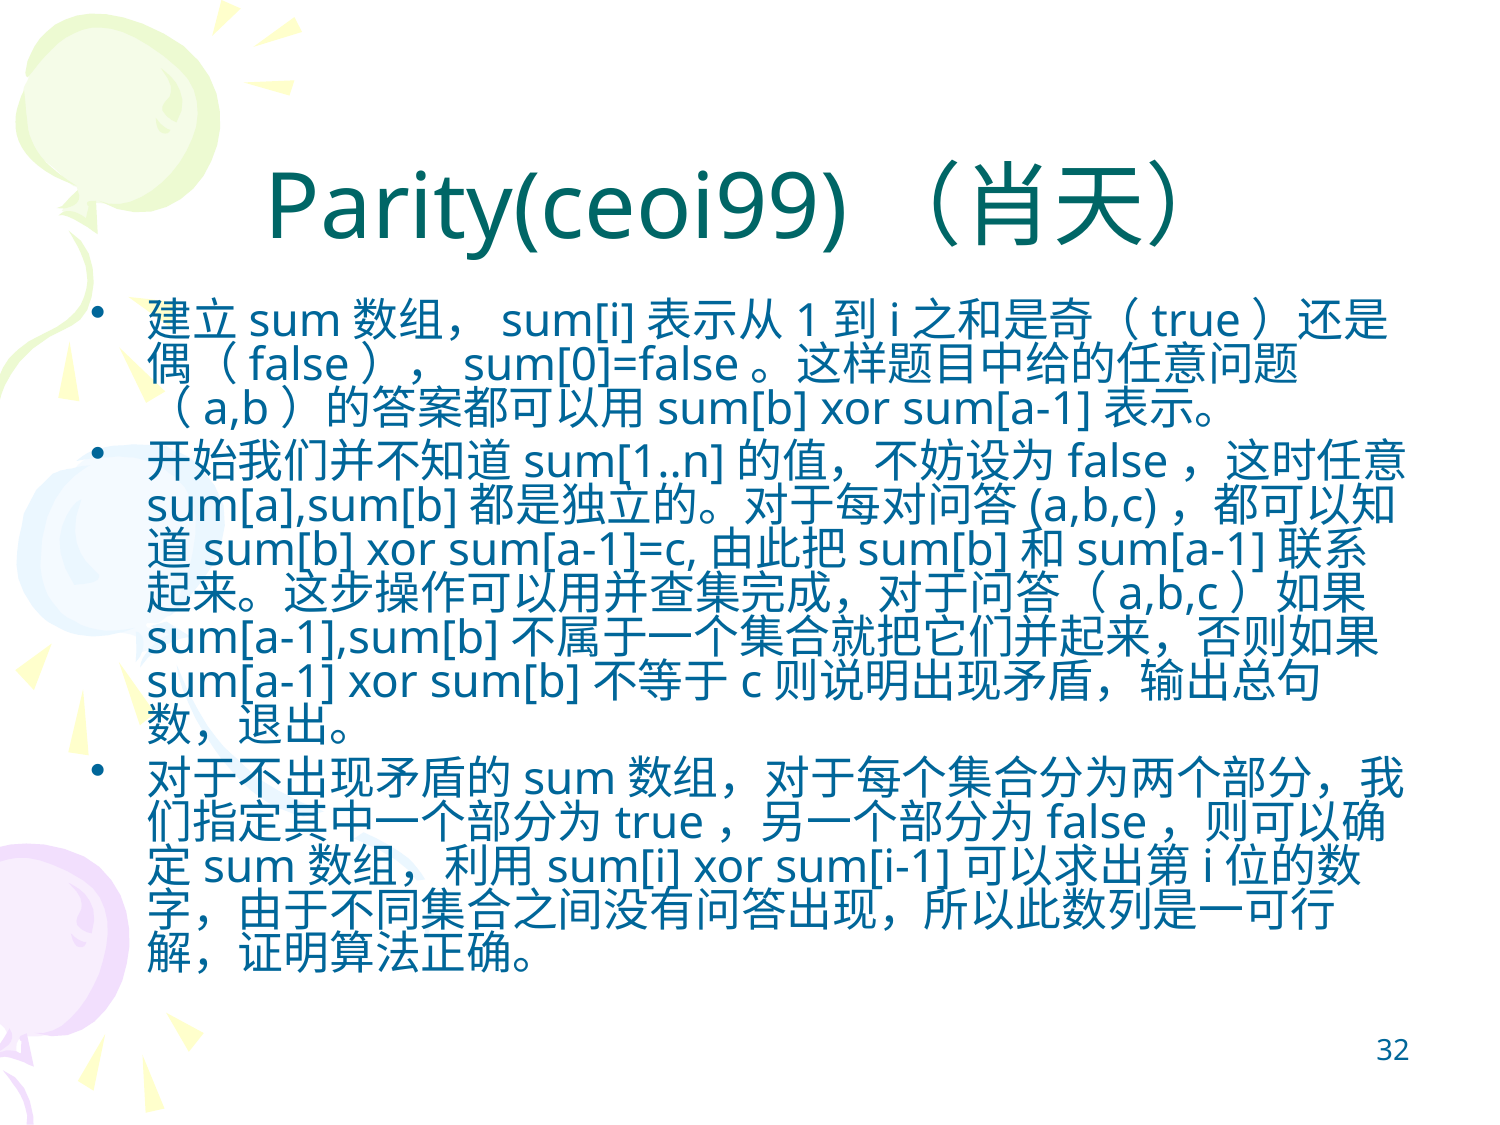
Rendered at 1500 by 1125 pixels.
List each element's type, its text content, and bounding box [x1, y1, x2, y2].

title Parity(ceoi99)（肖天） [75, 50, 1428, 266]
slide_number 32 [1074, 1025, 1425, 1100]
list 建立sum数组，sum[i]表示从1到i之和是奇（true）还是偶（false），sum[0]=false。这样题目中给的任意问题（a,b）的答案都可以用sum[b] xor sum[a-1]表示。 开始我们并不知道sum[1..n]的值，不妨设为false，这时任意sum[a],sum[b]都是独立的。对于每对问答(a,b,c)，都可以知道sum[b] xor sum[a-1]=c,由此把sum[b]和sum[a-1]联系起来。这步操作可以用并查集完成，对于问答（a,b,c）如果sum[a-1],sum[b]不属于一个集合就把它们并起来，否则如果sum[a-1] xor sum[b]不等于c则说明出现矛盾，输出总句数，退出。 对于不出现矛盾的sum数组，对于每个集合分为两个部分，我们指定其中一个部分为true，另一个部分为false，则可以确定sum数组，利用sum[i] xor sum[i-1]可以求出第i位的数字，由于不同集合之间没有问答出现，所以此数列是一可行解，证明算法正确。 [75, 294, 1425, 1025]
